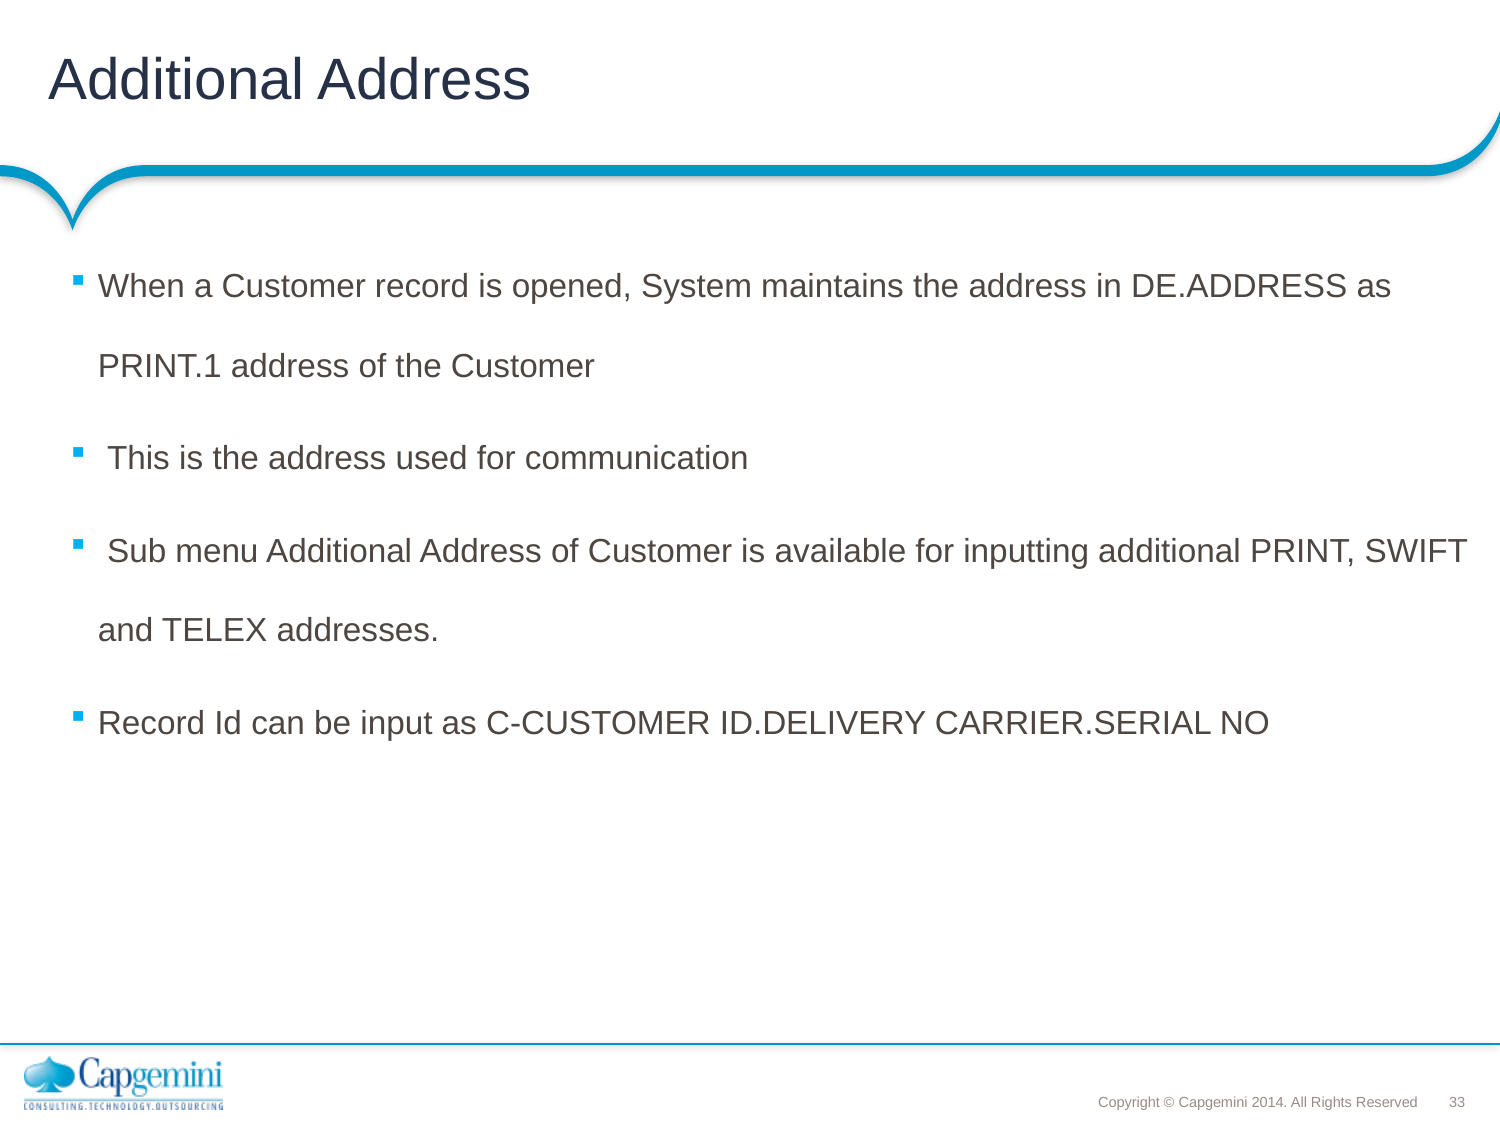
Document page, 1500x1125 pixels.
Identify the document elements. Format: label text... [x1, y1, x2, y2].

list When a Customer record is opened, System maintains the address in DE.ADDRESS as PRINT.1 address of the Customer This is the address used for communication Sub menu Additional Address of Customer is available for inputting additional PRINT, SWIFT and TELEX addresses. Record Id can be input as C-CUSTOMER ID.DELIVERY CARRIER.SERIAL NO [70, 212, 1500, 1010]
title Additional Address [0, 0, 1500, 165]
picture [24, 1056, 223, 1110]
